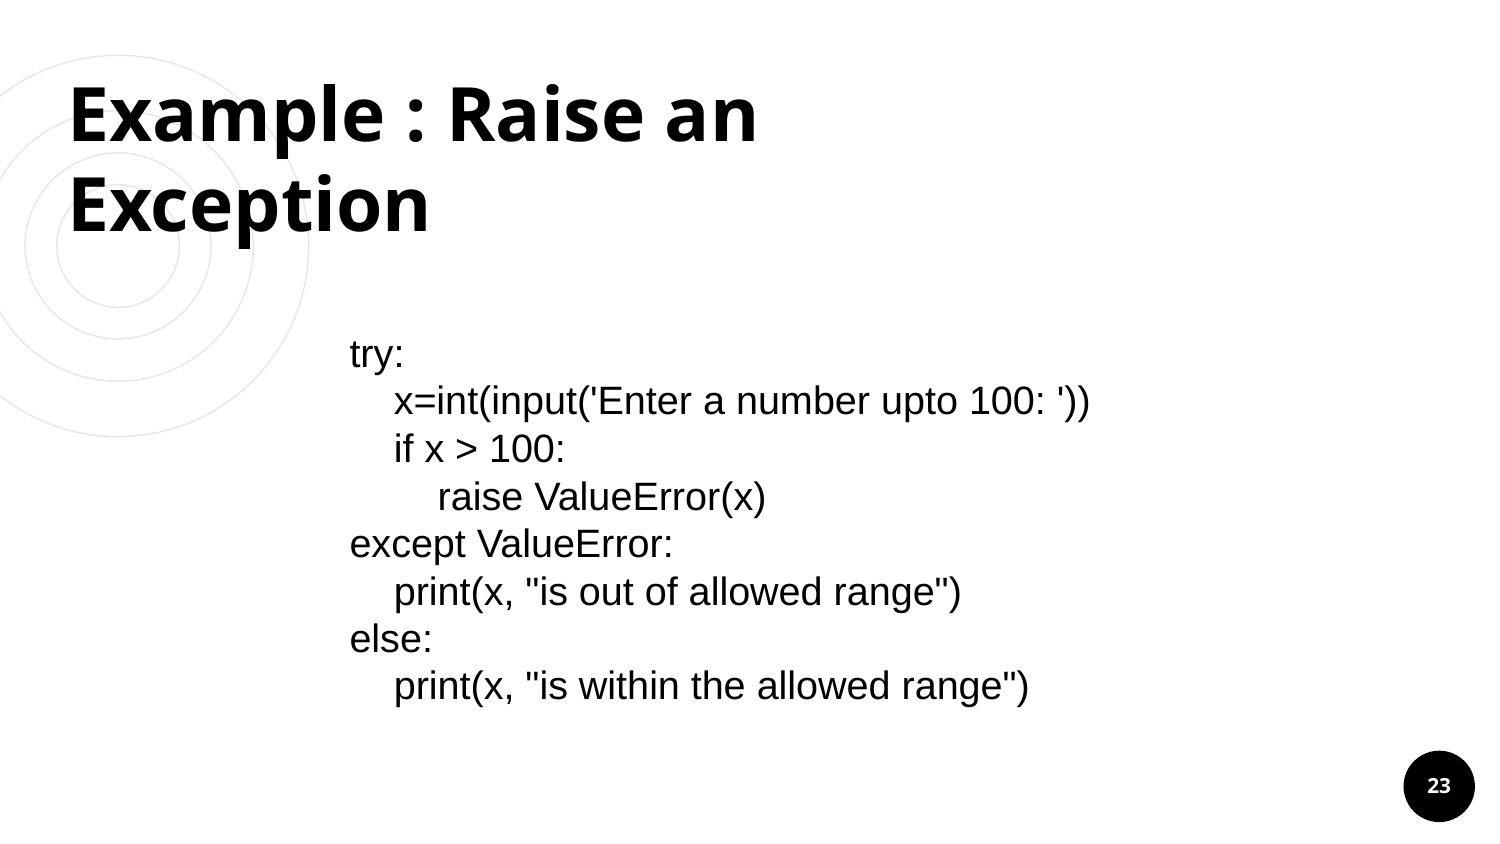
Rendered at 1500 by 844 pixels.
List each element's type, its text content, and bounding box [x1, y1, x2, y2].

title Example : Raise an Exception [52, 20, 909, 262]
text_box [340, 162, 1302, 236]
slide_number 23 [1403, 750, 1475, 823]
text_box try: x=int(input('Enter a number upto 100: ')) if x > 100: raise ValueError(x) except ValueError: print(x, "is out of allowed range") else: print(x, "is within the allowed range") [334, 312, 1191, 771]
